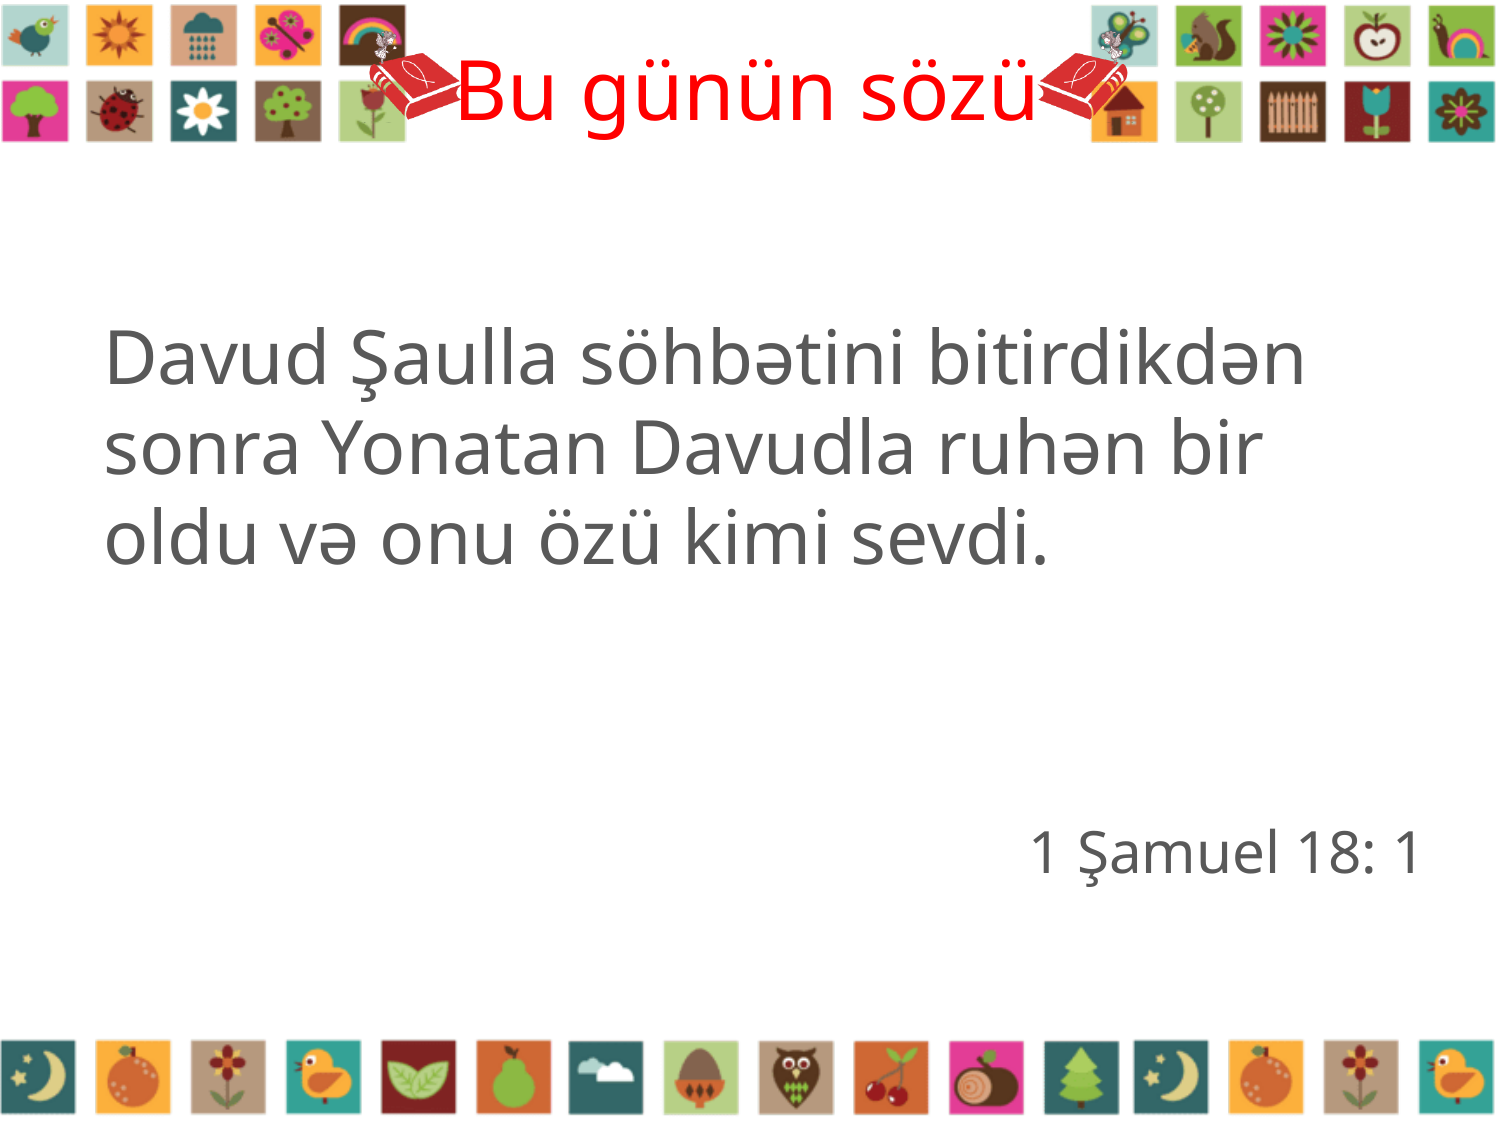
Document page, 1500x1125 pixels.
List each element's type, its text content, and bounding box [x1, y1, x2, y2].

picture [0, 3, 494, 150]
text_box 1 Şamuel 18: 1 [808, 807, 1441, 893]
text_box Bu günün sözü [425, 30, 1078, 145]
picture [1006, 3, 1500, 150]
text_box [0, 1028, 1500, 1118]
text_box Davud Şaulla söhbətini bitirdikdən sonra Yonatan Davudla ruhən bir oldu və onu özü kimi sevdi. [88, 302, 1436, 588]
